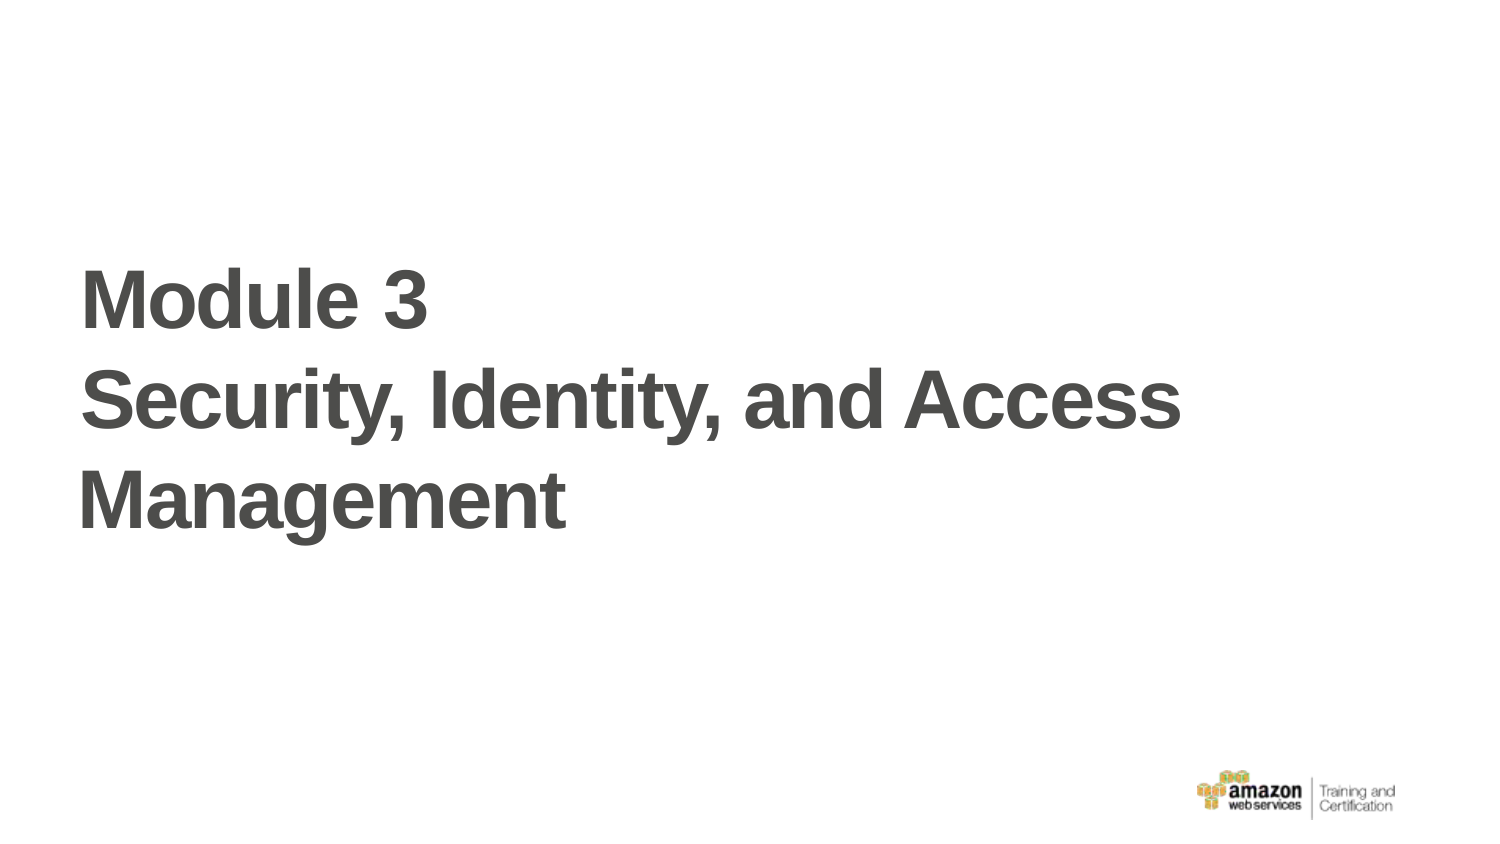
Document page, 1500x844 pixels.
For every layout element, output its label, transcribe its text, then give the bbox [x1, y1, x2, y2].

title Module 3 Security, Identity, and Access Management [77, 244, 1248, 550]
picture [1197, 770, 1395, 820]
